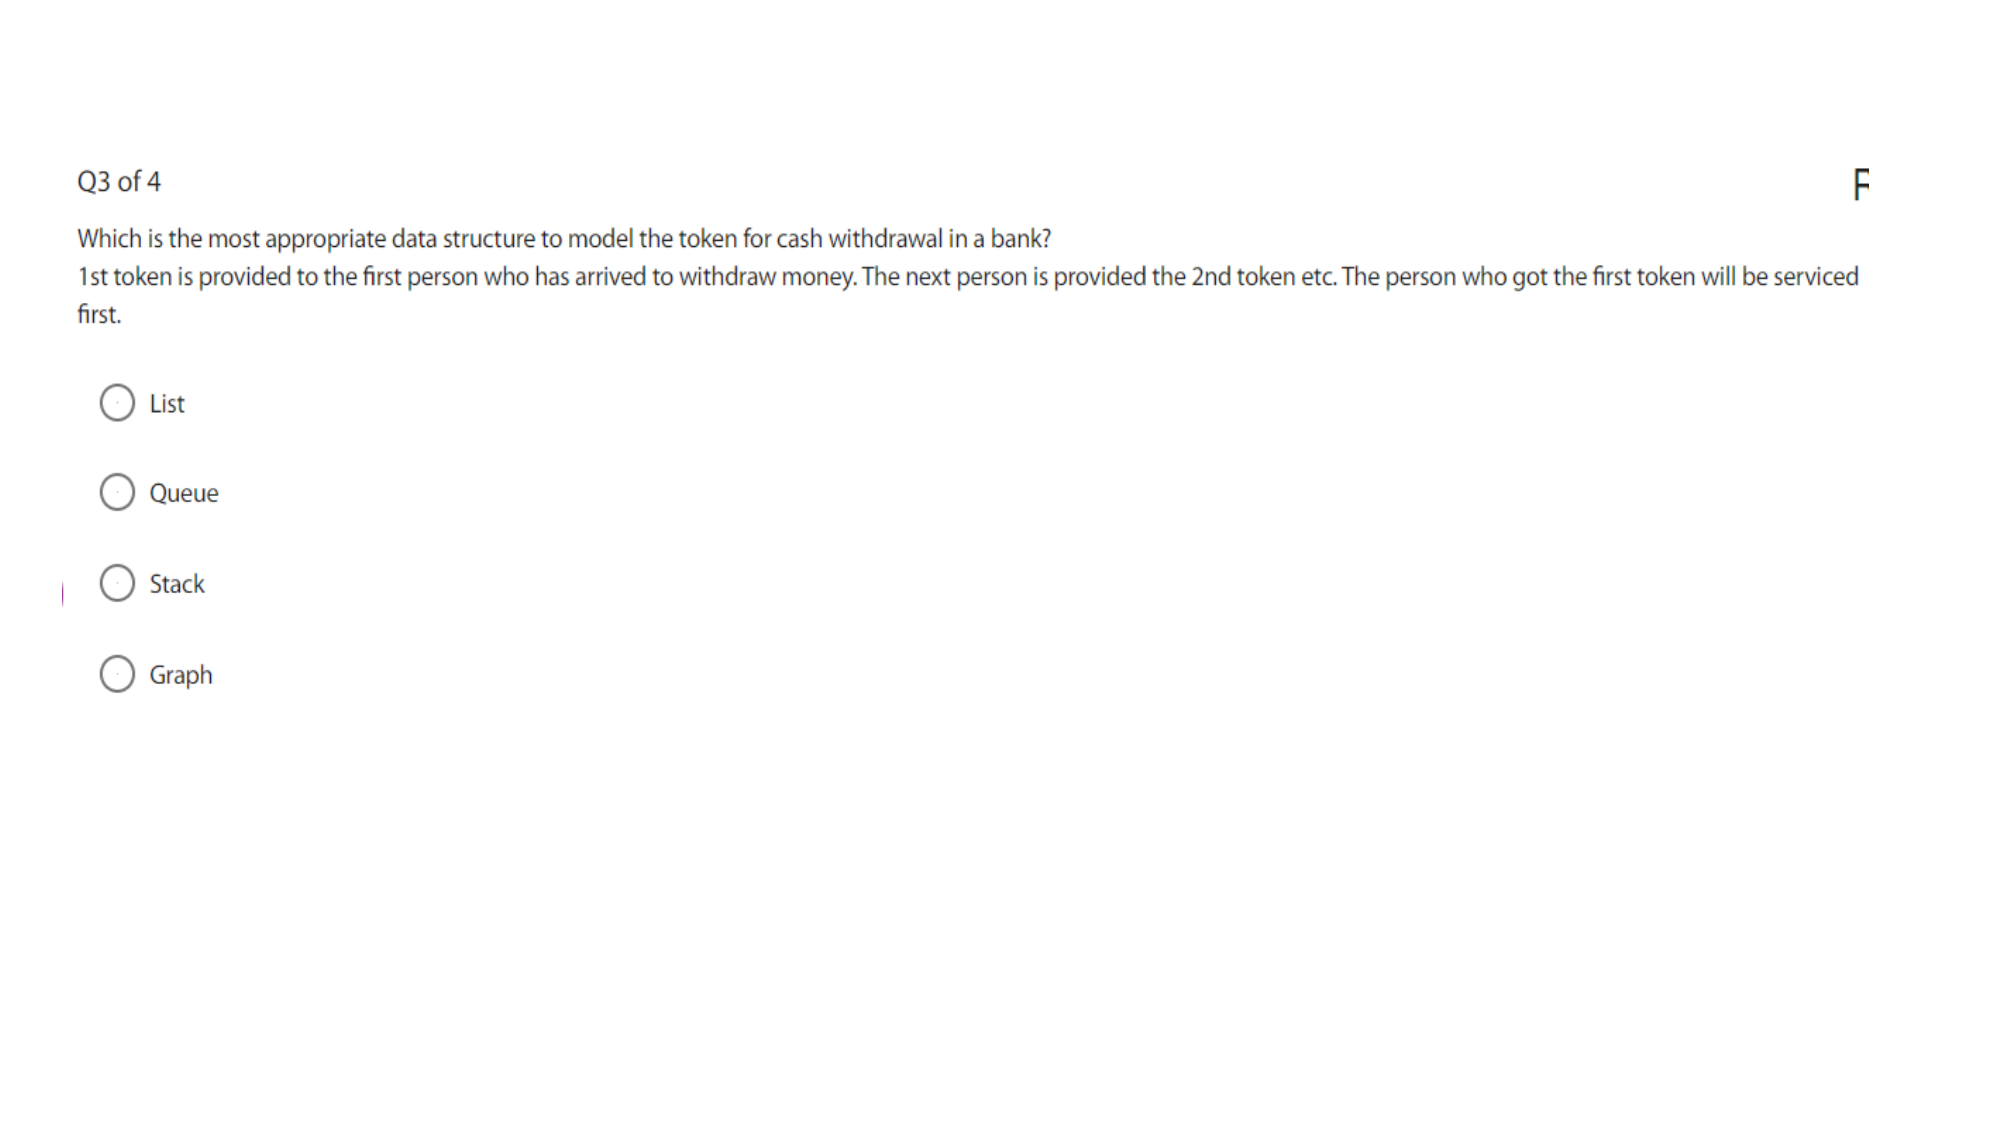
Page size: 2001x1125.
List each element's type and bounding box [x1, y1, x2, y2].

picture [62, 149, 1869, 740]
